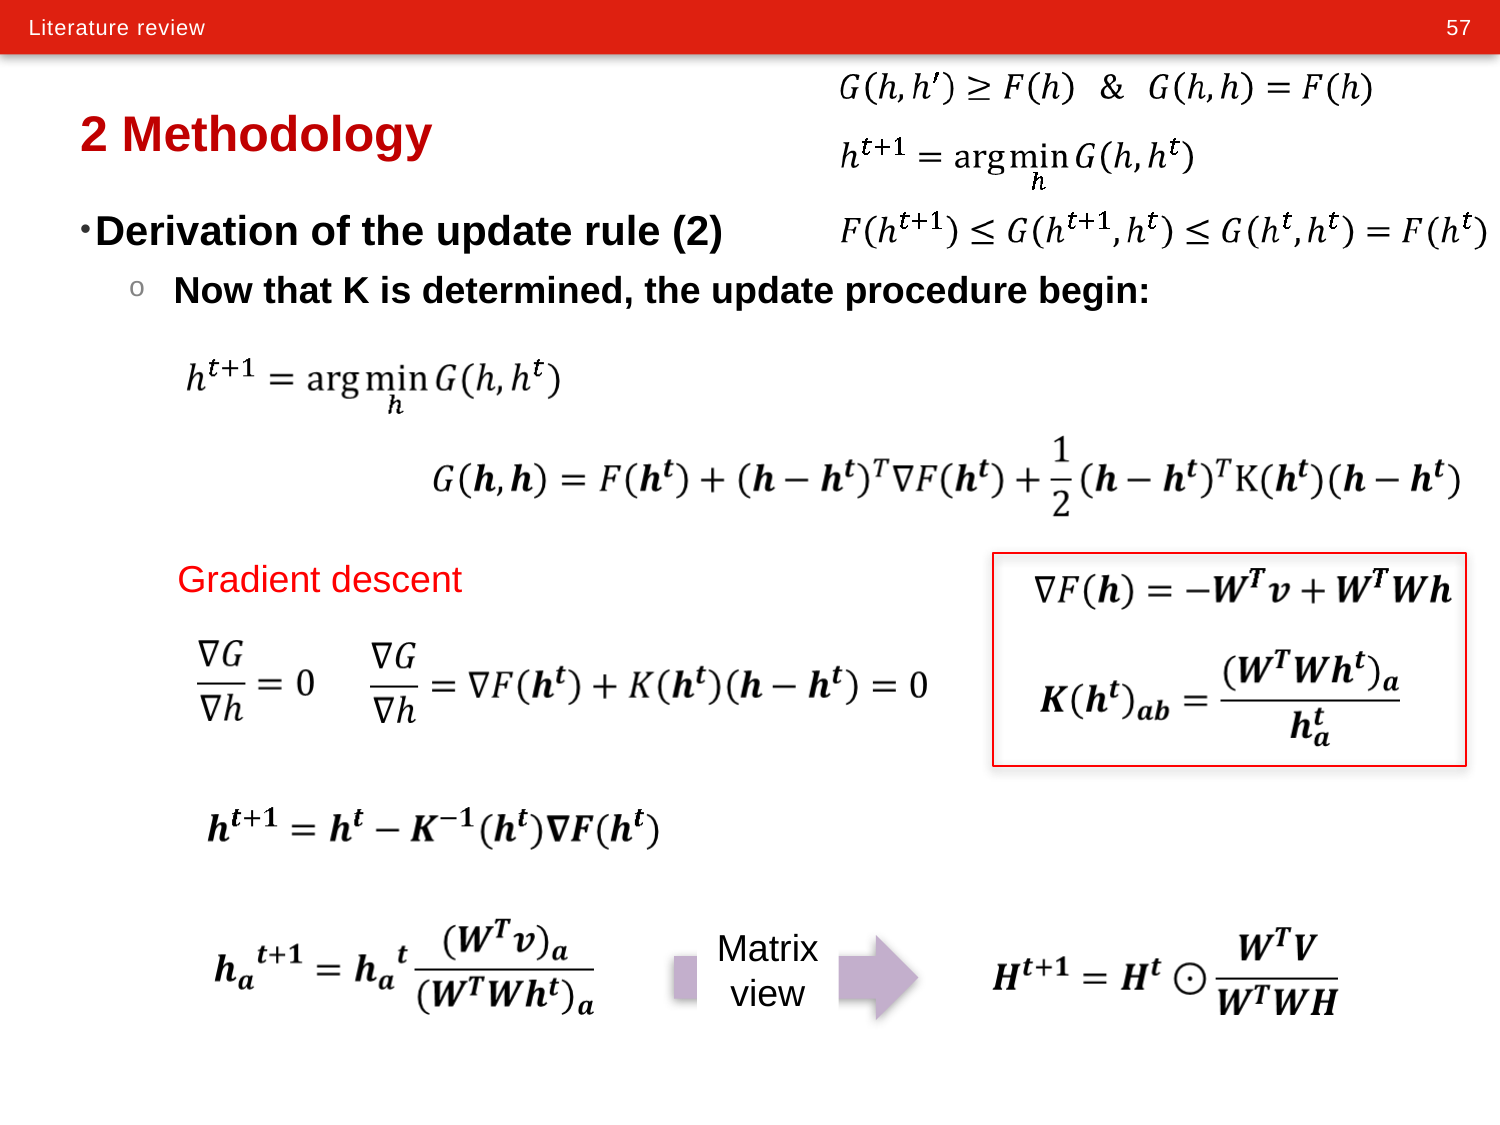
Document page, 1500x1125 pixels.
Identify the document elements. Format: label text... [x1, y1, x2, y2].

picture [205, 913, 601, 1016]
picture [1020, 563, 1467, 617]
list Derivation of the update rule (2) Now that K is determined, the update procedure begin: [64, 196, 1436, 1071]
picture [191, 636, 321, 723]
text_box Gradient descent [162, 547, 478, 608]
text_box [839, 934, 920, 1021]
text_box Matrix view [697, 916, 839, 1022]
picture [363, 638, 938, 725]
picture [170, 353, 581, 425]
picture [1039, 649, 1400, 748]
text_box [673, 955, 697, 1000]
text_box [992, 552, 1467, 767]
picture [191, 802, 680, 868]
picture [825, 63, 1500, 267]
picture [985, 922, 1346, 1016]
title 2 Methodology [64, 83, 818, 180]
picture [399, 423, 1492, 525]
